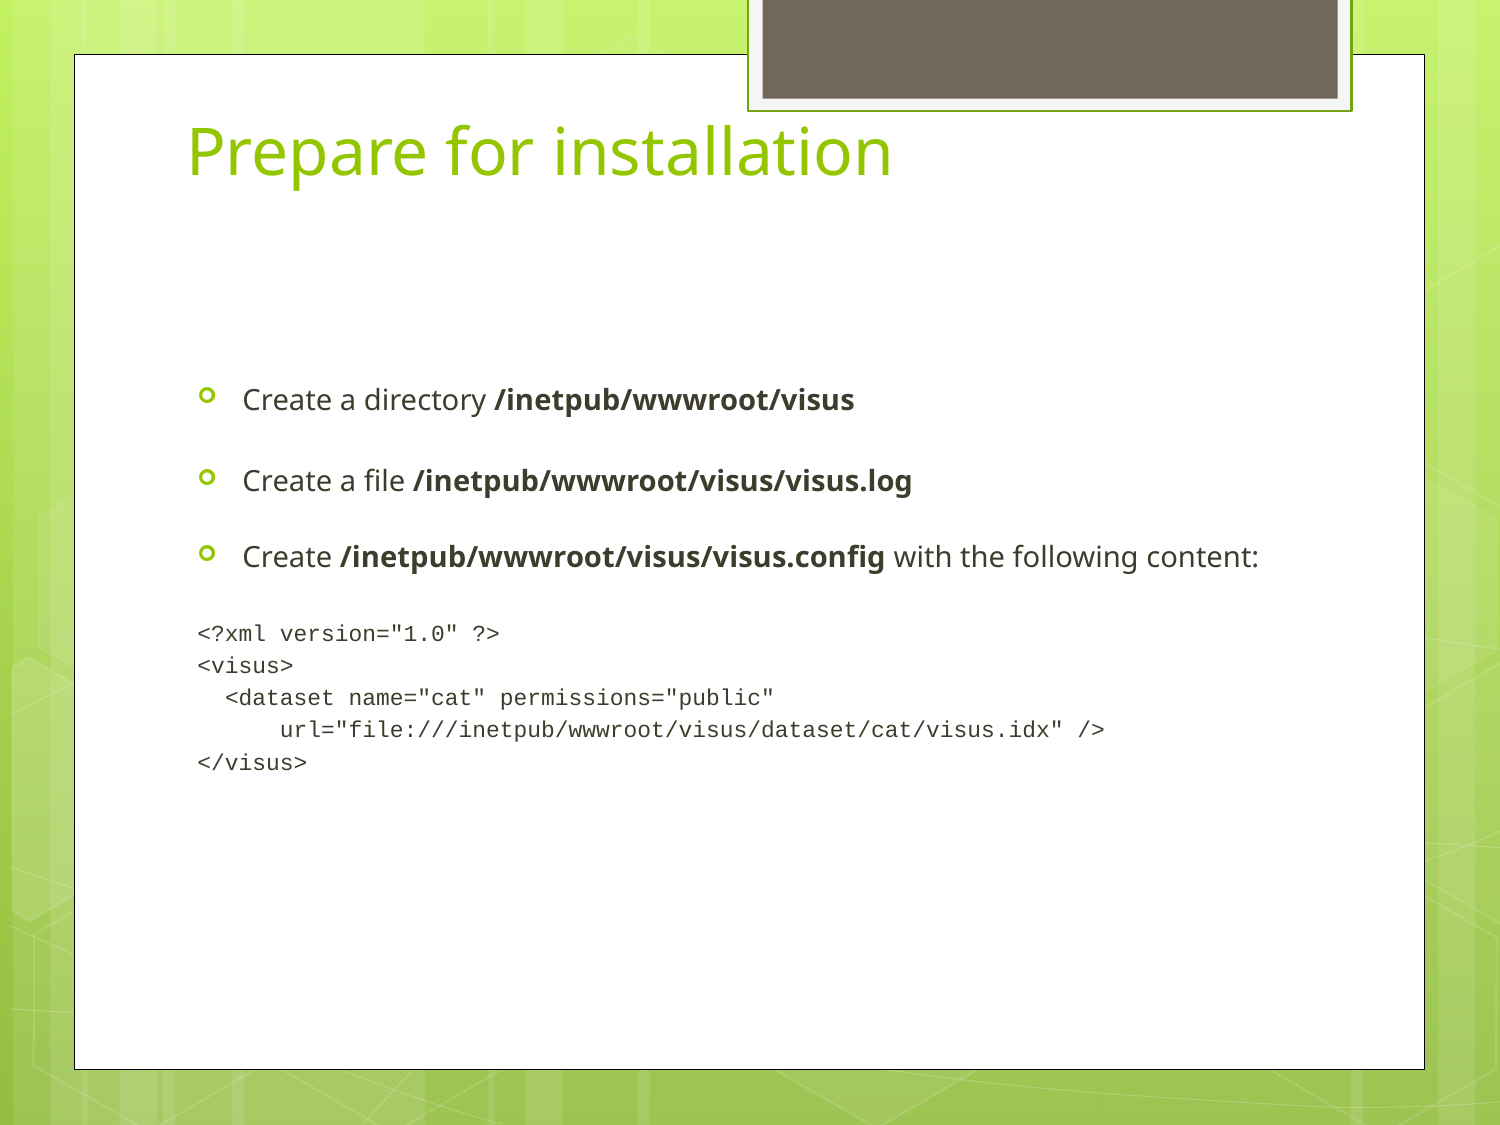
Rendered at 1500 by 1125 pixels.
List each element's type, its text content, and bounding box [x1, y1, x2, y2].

title Prepare for installation [171, 101, 1324, 197]
list Create a directory /inetpub/wwwroot/visus Create a file /inetpub/wwwroot/visus/visus.log Create /inetpub/wwwroot/visus/visus.config with the following content: <?xml version="1.0" ?> <visus> <dataset name="cat" permissions="public" url="file:///inetpub/wwwroot/visus/dataset/cat/visus.idx" /> </visus> [171, 373, 1317, 858]
